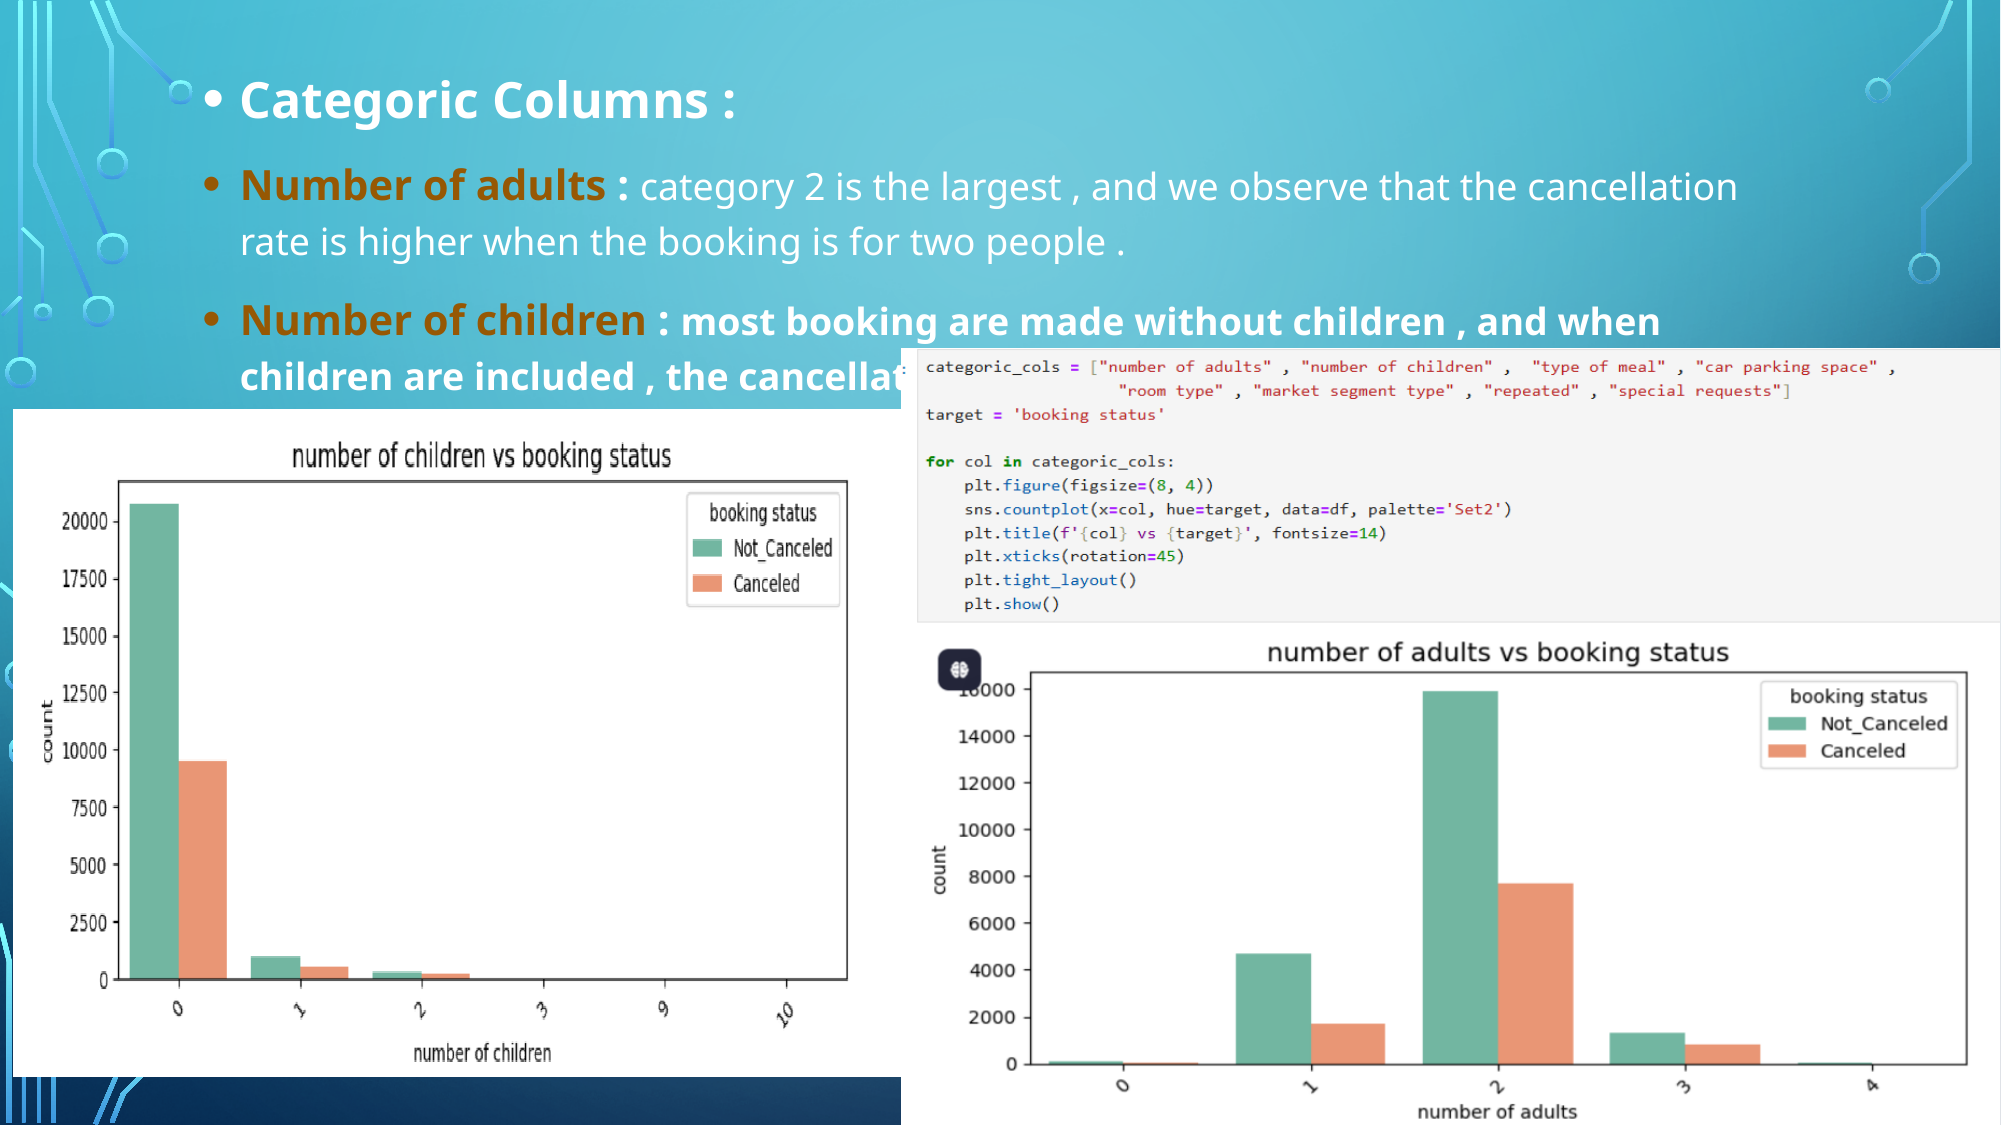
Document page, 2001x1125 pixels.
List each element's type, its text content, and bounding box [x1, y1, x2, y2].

list Categoric Columns : Number of adults : category 2 is the largest , and we observe that the cancellation rate is higher when the booking is for two people . Number of children : most booking are made without children , and when children are included , the cancellation rate tends to increase. [187, 48, 1813, 408]
picture [12, 348, 2000, 1125]
